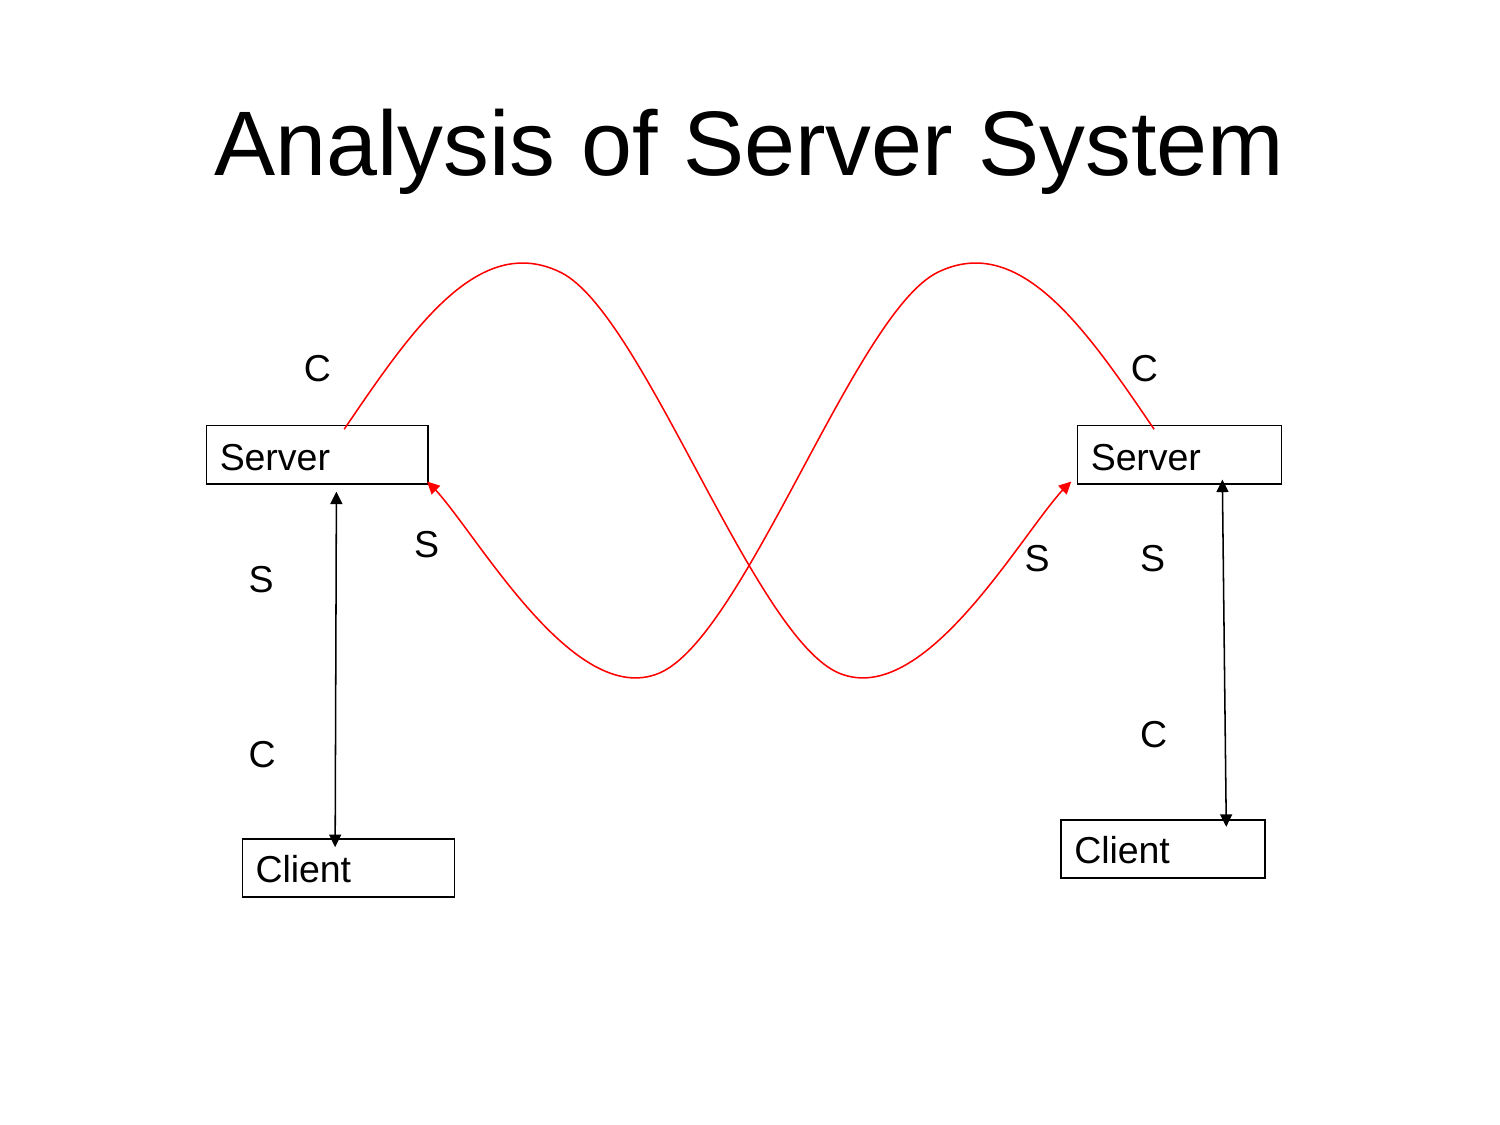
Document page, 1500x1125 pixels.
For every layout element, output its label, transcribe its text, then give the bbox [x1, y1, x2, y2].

text_box [328, 491, 343, 848]
text_box C [289, 336, 380, 425]
text_box [1216, 479, 1233, 827]
text_box C [1116, 336, 1207, 425]
text_box S [234, 547, 317, 653]
text_box Server [206, 425, 429, 485]
text_box Client [242, 838, 455, 898]
text_box Client [1060, 819, 1266, 879]
text_box Server [1077, 425, 1282, 485]
text_box C [234, 722, 325, 829]
text_box [754, 262, 1155, 462]
text_box S [399, 512, 482, 618]
text_box S [1009, 527, 1093, 633]
text_box [344, 262, 1072, 679]
title Analysis of Server System [74, 44, 1426, 233]
text_box S [1125, 527, 1208, 633]
text_box C [1125, 702, 1216, 808]
text_box [427, 462, 749, 679]
